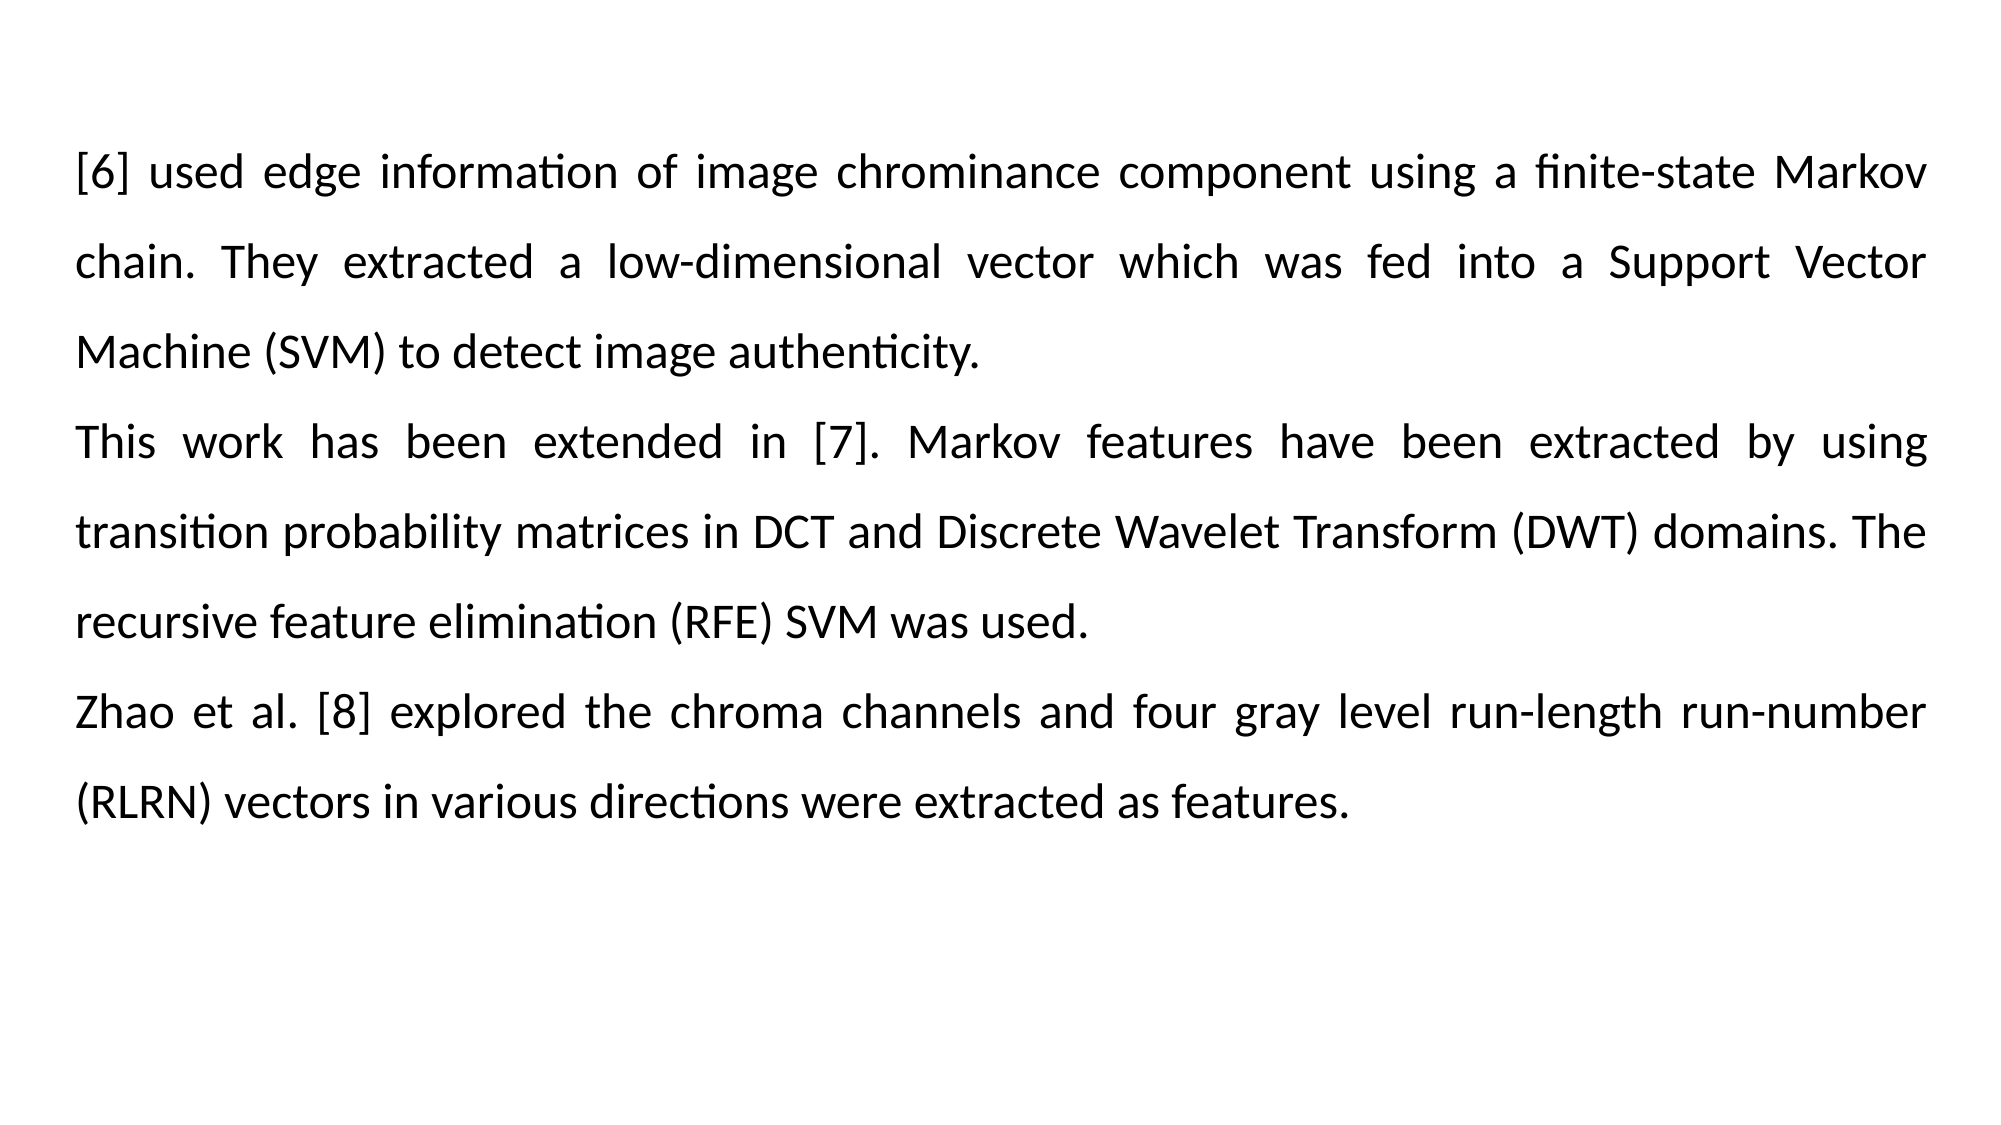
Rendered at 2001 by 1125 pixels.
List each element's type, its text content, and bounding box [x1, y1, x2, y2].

text_box [6] used edge information of image chrominance component using a finite-state Markov chain. They extracted a low-dimensional vector which was fed into a Support Vector Machine (SVM) to detect image authenticity. This work has been extended in [7]. Markov features have been extracted by using transition probability matrices in DCT and Discrete Wavelet Transform (DWT) domains. The recursive feature elimination (RFE) SVM was used. Zhao et al. [8] explored the chroma channels and four gray level run-length run-number (RLRN) vectors in various directions were extracted as features. [60, 101, 1944, 896]
